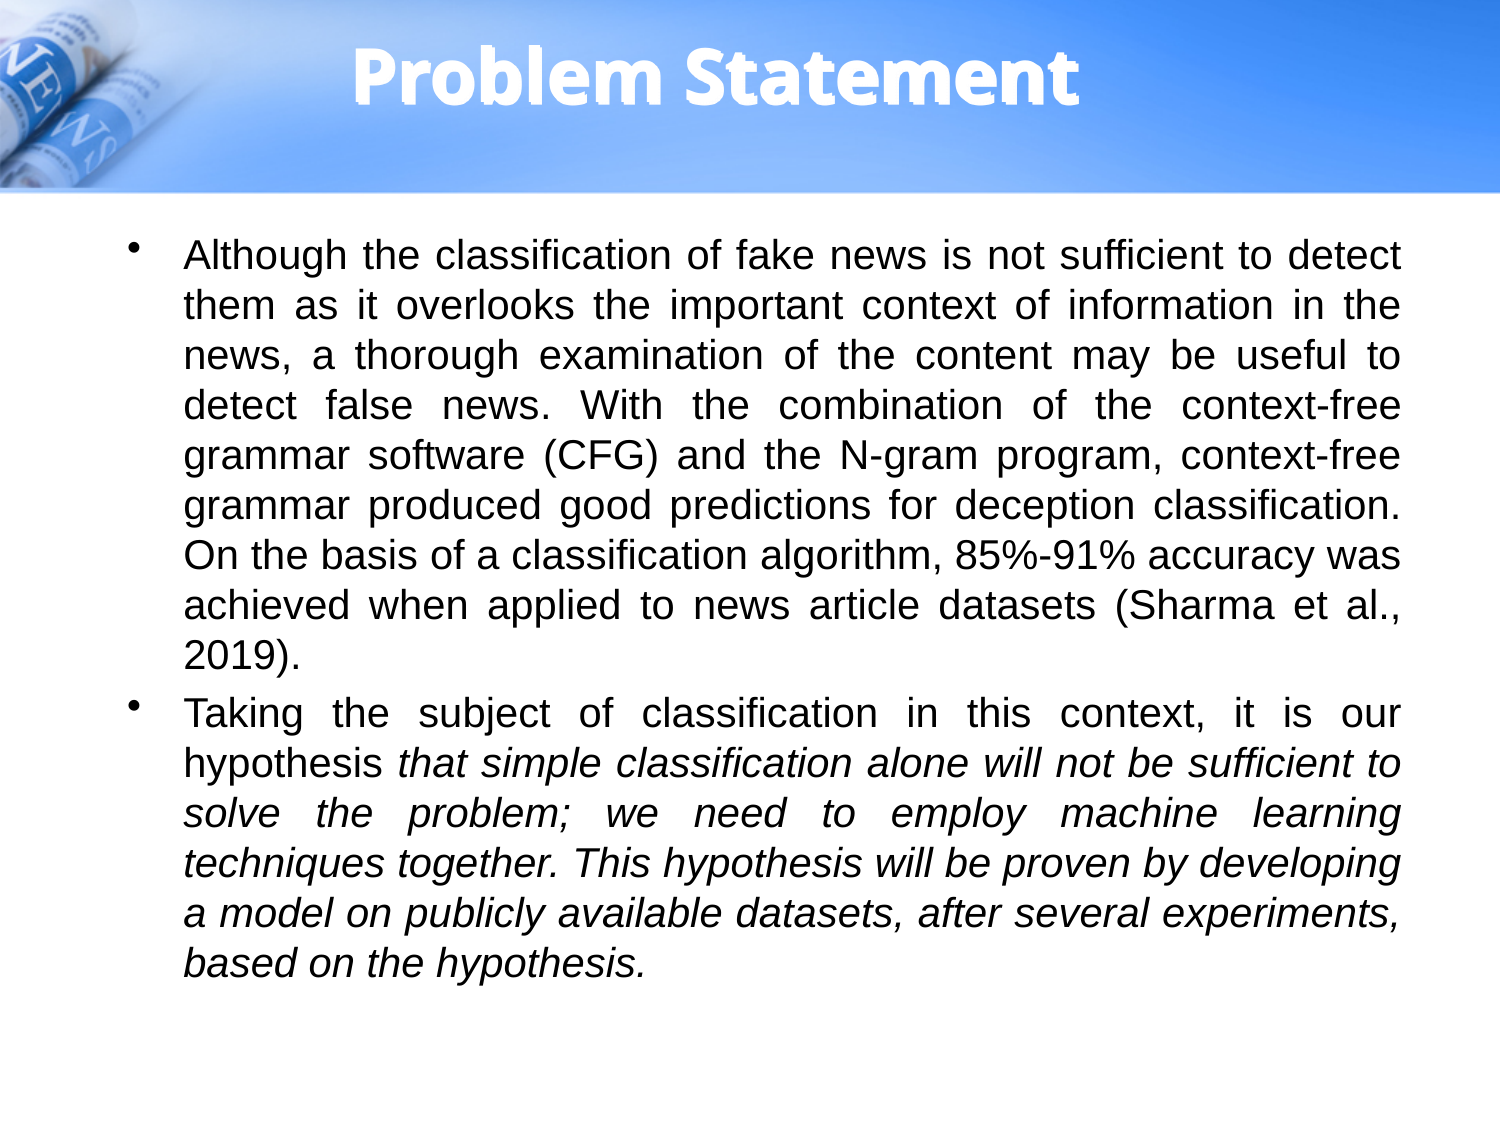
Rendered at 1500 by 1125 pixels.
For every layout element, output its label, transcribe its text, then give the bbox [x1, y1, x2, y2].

title Problem Statement [289, 18, 1141, 126]
list Although the classification of fake news is not sufficient to detect them as it overlooks the important context of information in the news, a thorough examination of the content may be useful to detect false news. With the combination of the context-free grammar software (CFG) and the N-gram program, context-free grammar produced good predictions for deception classification. On the basis of a classification algorithm, 85%-91% accuracy was achieved when applied to news article datasets (Sharma et al., 2019). Taking the subject of classification in this context, it is our hypothesis that simple classification alone will not be sufficient to solve the problem; we need to employ machine learning techniques together. This hypothesis will be proven by developing a model on publicly available datasets, after several experiments, based on the hypothesis. [111, 219, 1418, 1059]
picture [0, 0, 1500, 1125]
